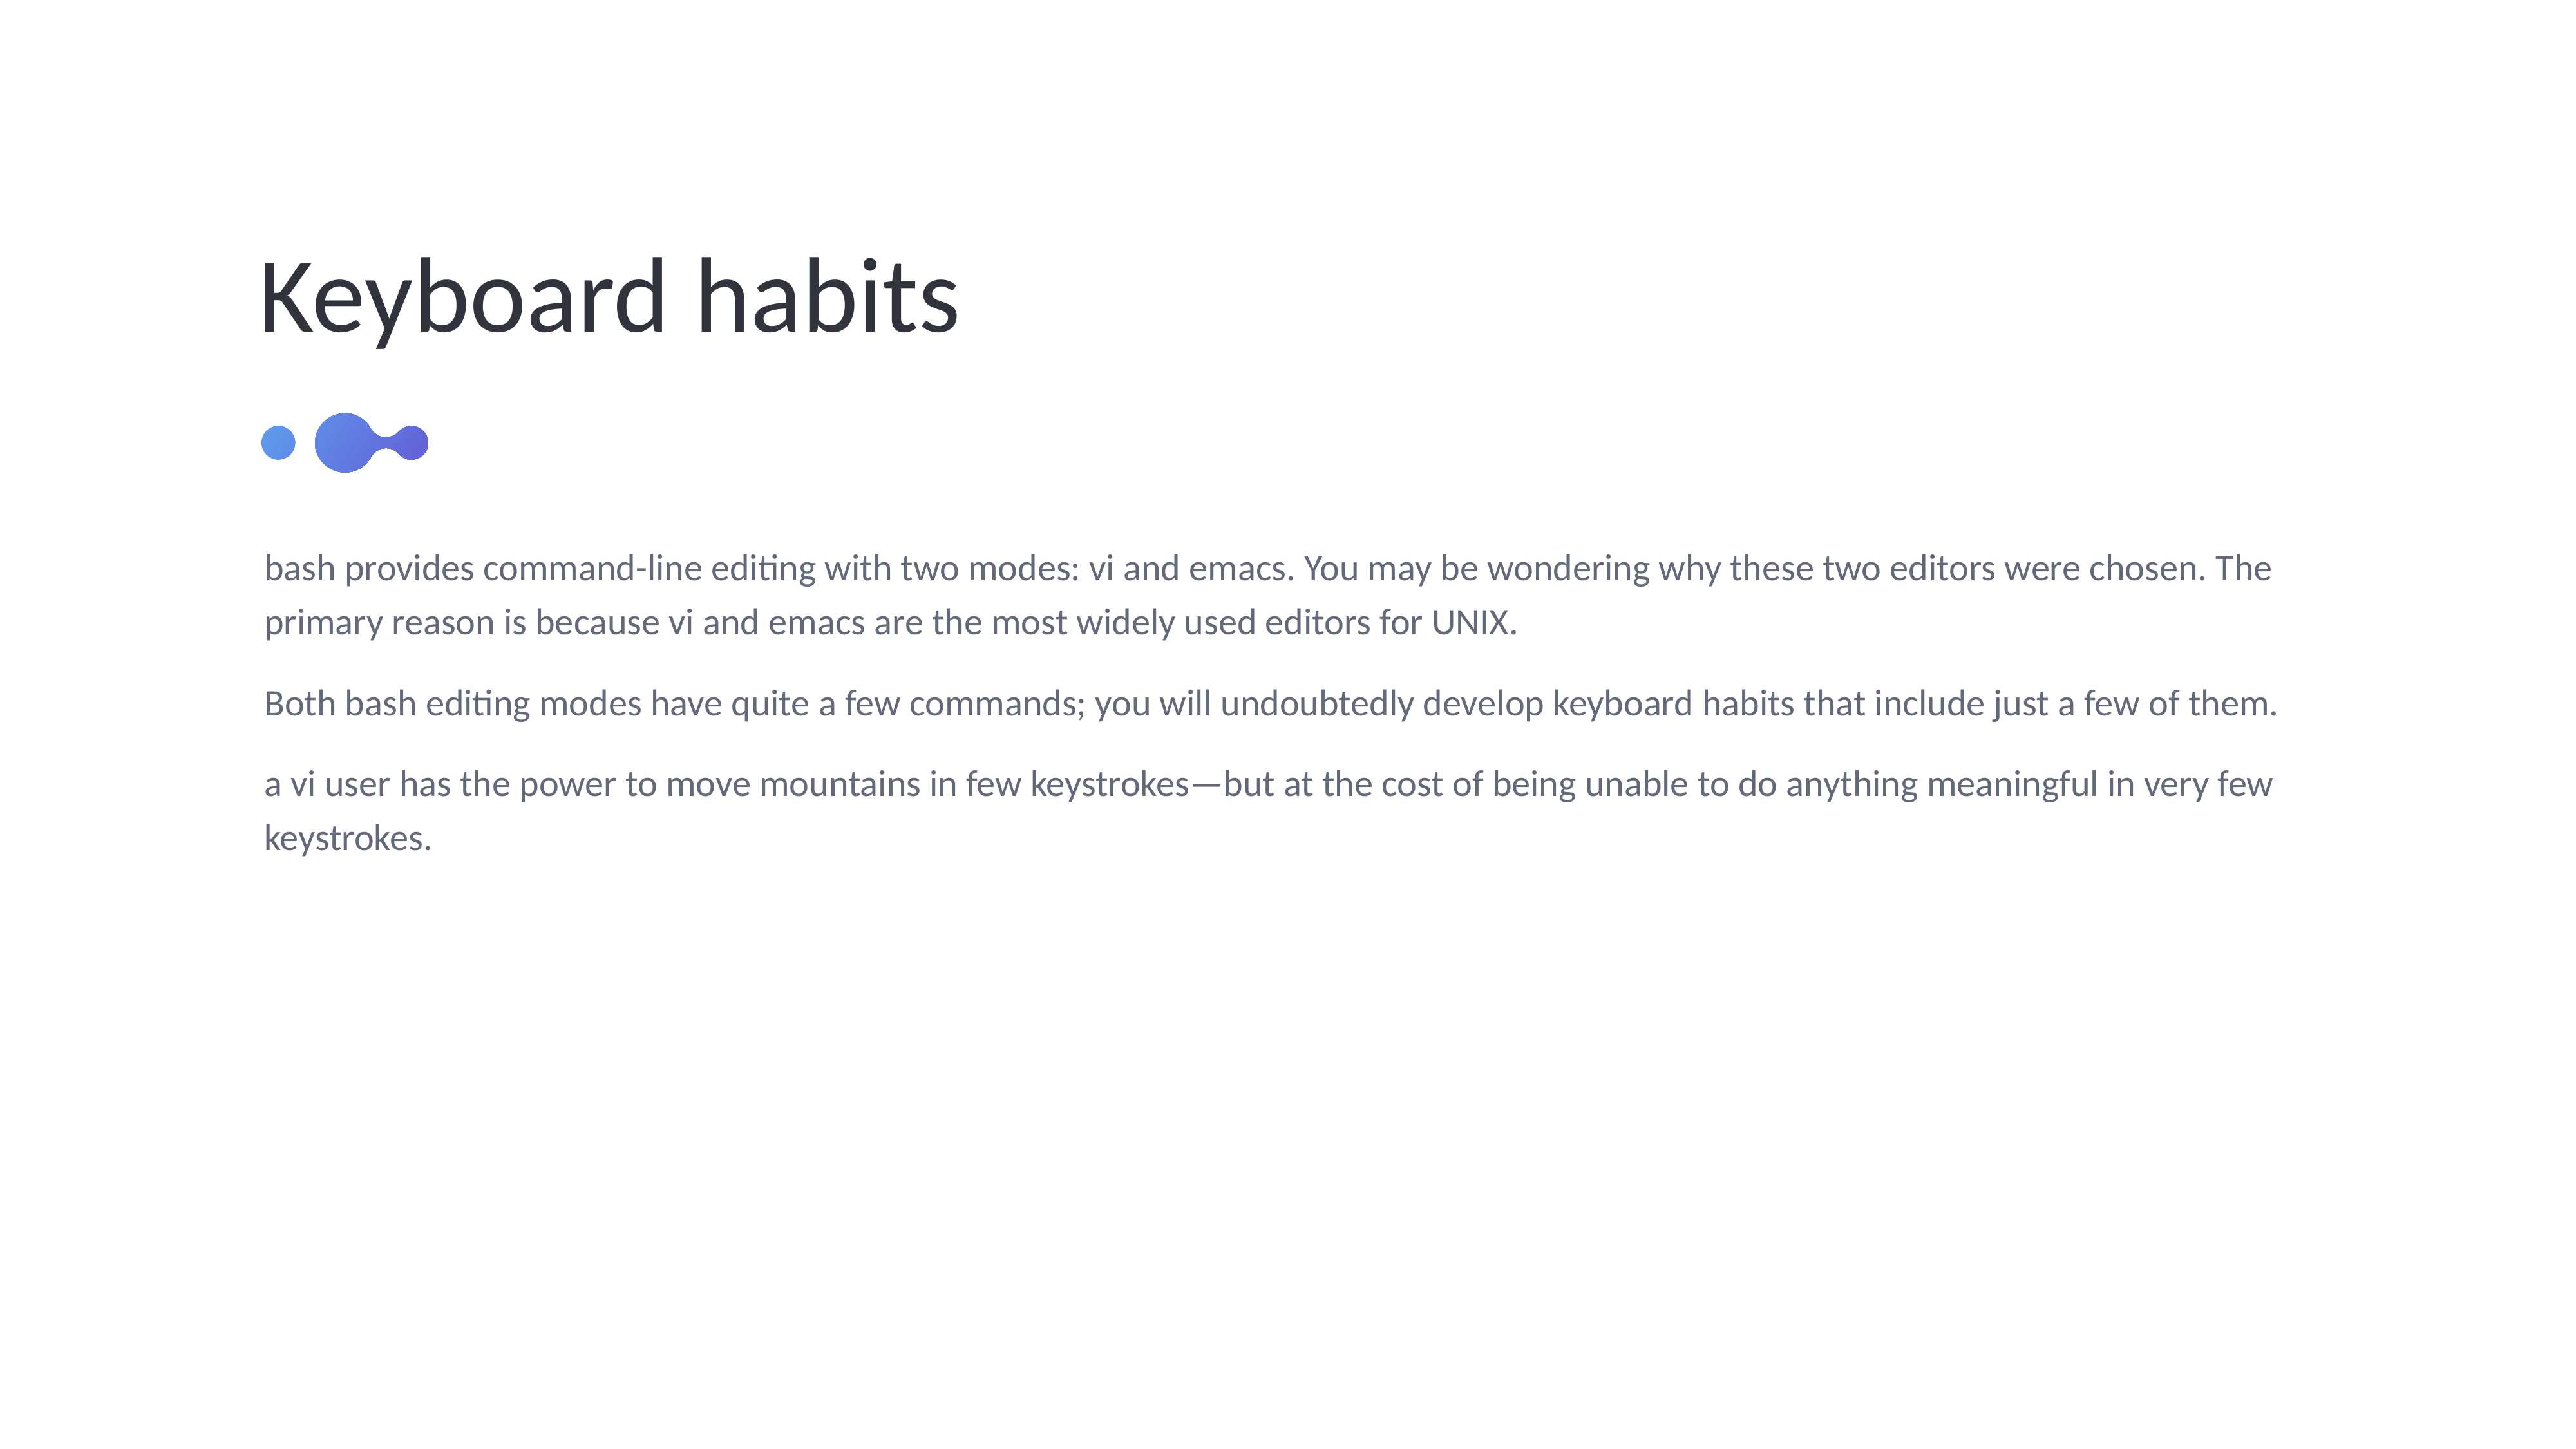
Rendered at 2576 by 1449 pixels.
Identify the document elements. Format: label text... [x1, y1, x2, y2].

text_box [315, 413, 428, 473]
text_box Keyboard habits [252, 219, 1936, 359]
text_box bash provides command-line editing with two modes: vi and emacs. You may be wondering why these two editors were chosen. The primary reason is because vi and emacs are the most widely used editors for UNIX. Both bash editing modes have quite a few commands; you will undoubtedly develop keyboard habits that include just a few of them. a vi user has the power to move mountains in few keystrokes—but at the cost of being unable to do anything meaningful in very few keystrokes. [259, 528, 2291, 1343]
text_box [261, 426, 296, 460]
